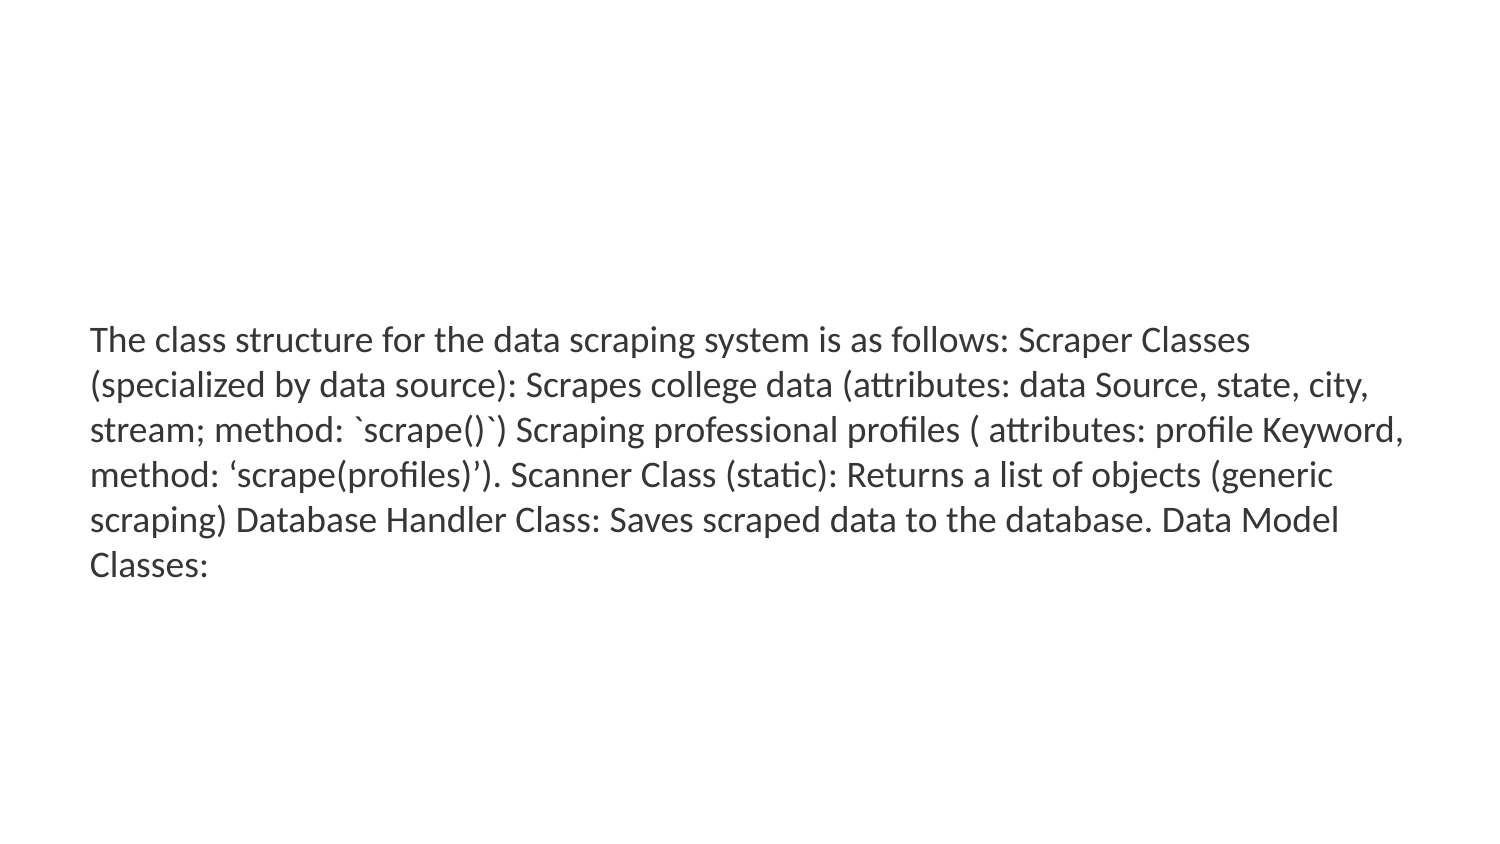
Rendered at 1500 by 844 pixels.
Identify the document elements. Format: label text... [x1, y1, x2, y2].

text_box The class structure for the data scraping system is as follows: Scraper Classes (specialized by data source): Scrapes college data (attributes: data Source, state, city, stream; method: `scrape()`) Scraping professional profiles ( attributes: profile Keyword, method: ‘scrape(profiles)’). Scanner Class (static): Returns a list of objects (generic scraping) Database Handler Class: Saves scraped data to the database. Data Model Classes: [74, 74, 1425, 825]
